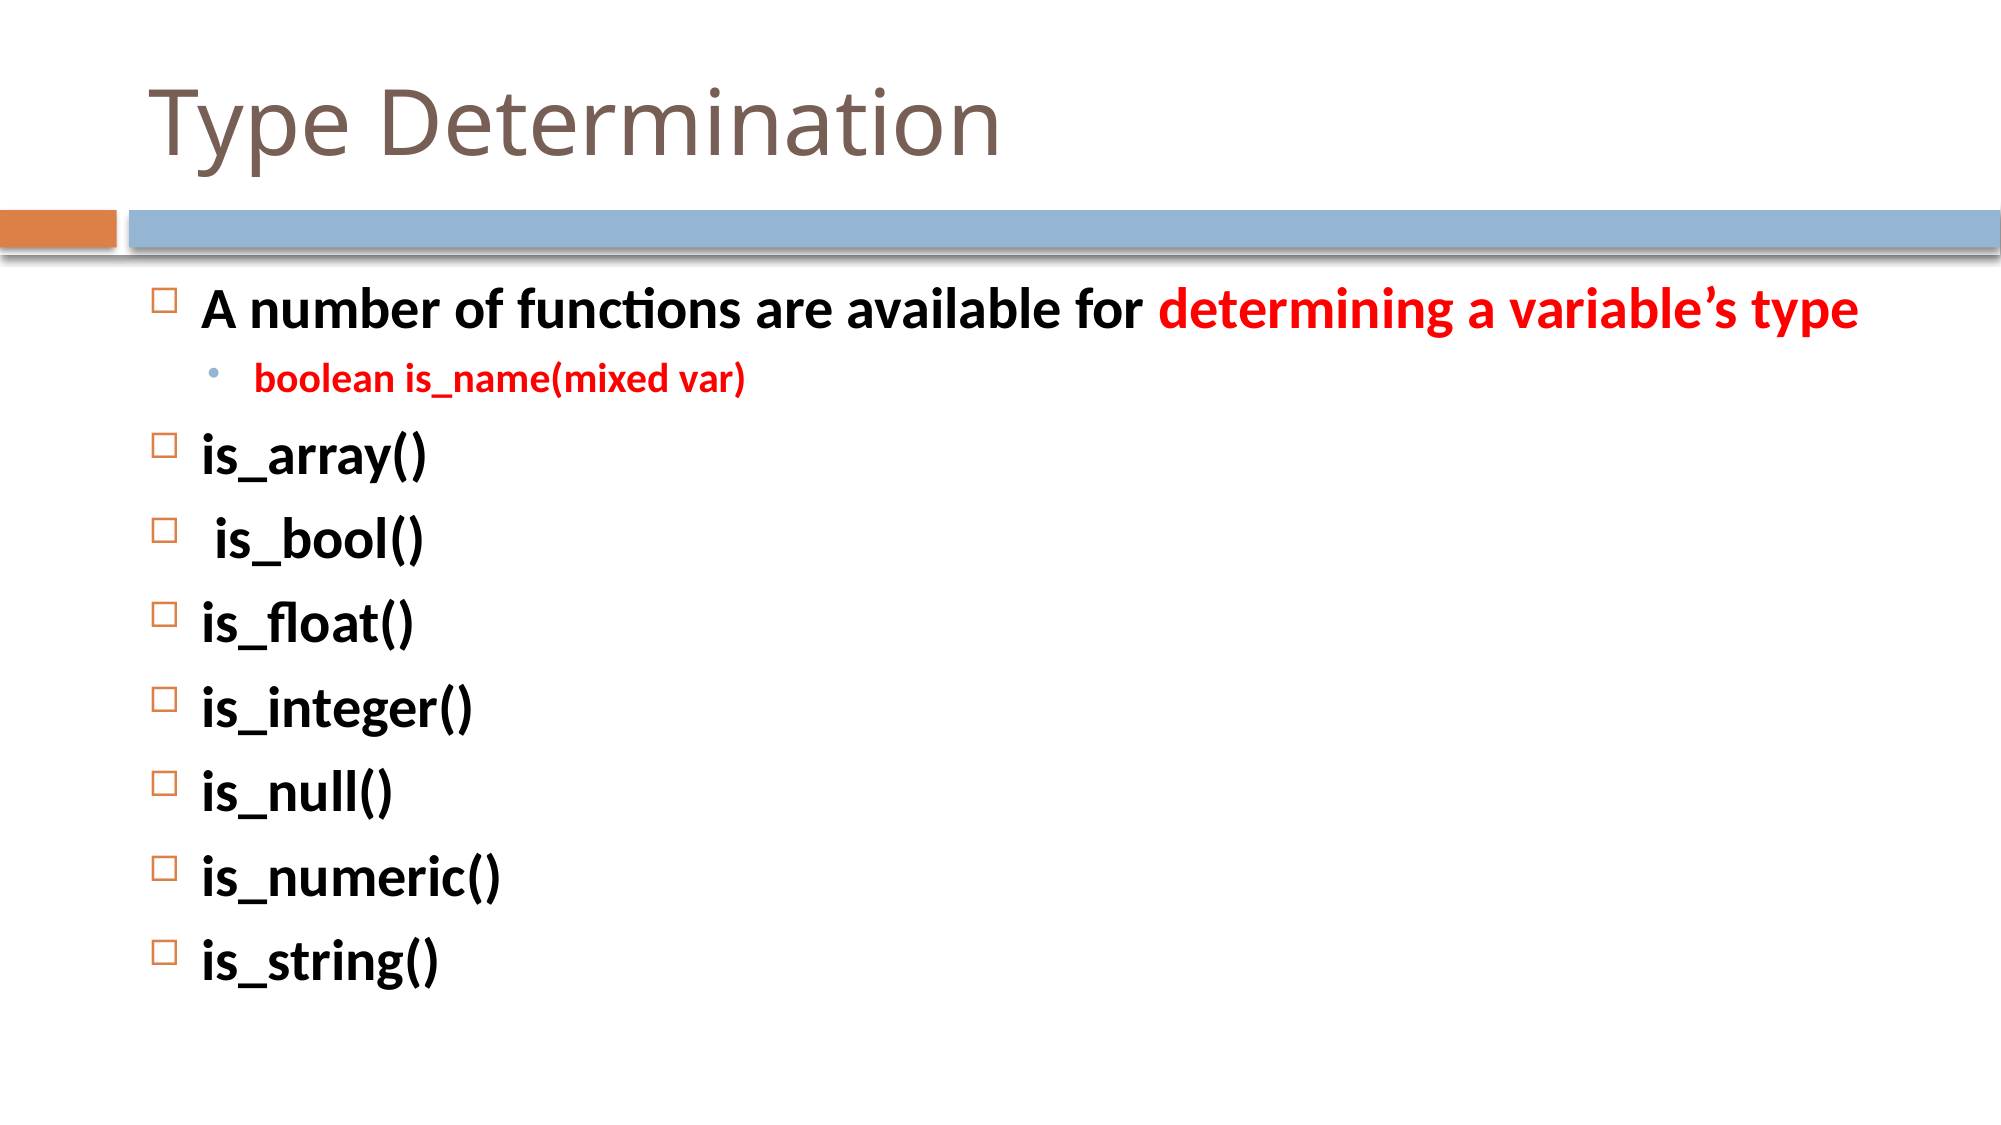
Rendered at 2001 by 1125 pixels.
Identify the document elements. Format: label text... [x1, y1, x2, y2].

list A number of functions are available for determining a variable’s type boolean is_name(mixed var) is_array() is_bool() is_float() is_integer() is_null() is_numeric() is_string() [133, 262, 1918, 1013]
title Type Determination [133, 37, 1918, 200]
